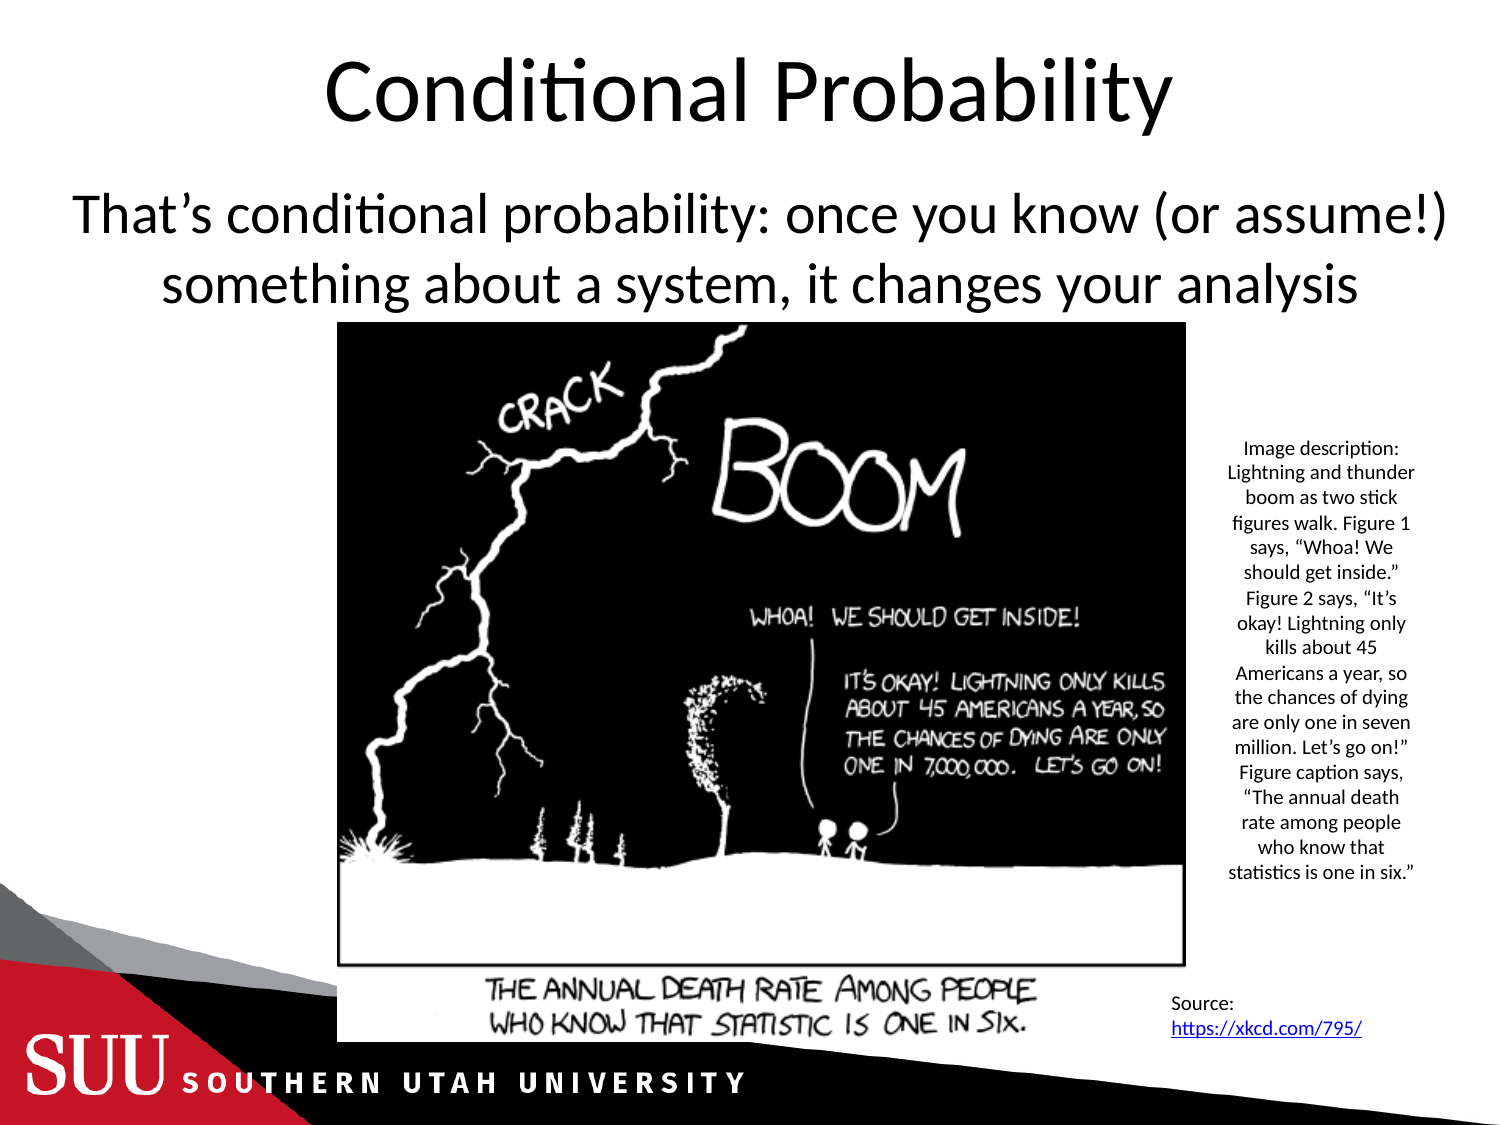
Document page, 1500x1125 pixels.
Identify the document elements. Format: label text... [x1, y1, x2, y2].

text_box Image description: Lightning and thunder boom as two stick figures walk. Figure 1 says, “Whoa! We should get inside.” Figure 2 says, “It’s okay! Lightning only kills about 45 Americans a year, so the chances of dying are only one in seven million. Let’s go on!” Figure caption says, “The annual death rate among people who know that statistics is one in six.” [1211, 426, 1432, 892]
text_box Source: https://xkcd.com/795/ [1188, 982, 1388, 1047]
title Conditional Probability [75, 17, 1425, 152]
picture [0, 0, 1500, 1125]
list That’s conditional probability: once you know (or assume!) something about a system, it changes your analysis [53, 168, 1469, 342]
